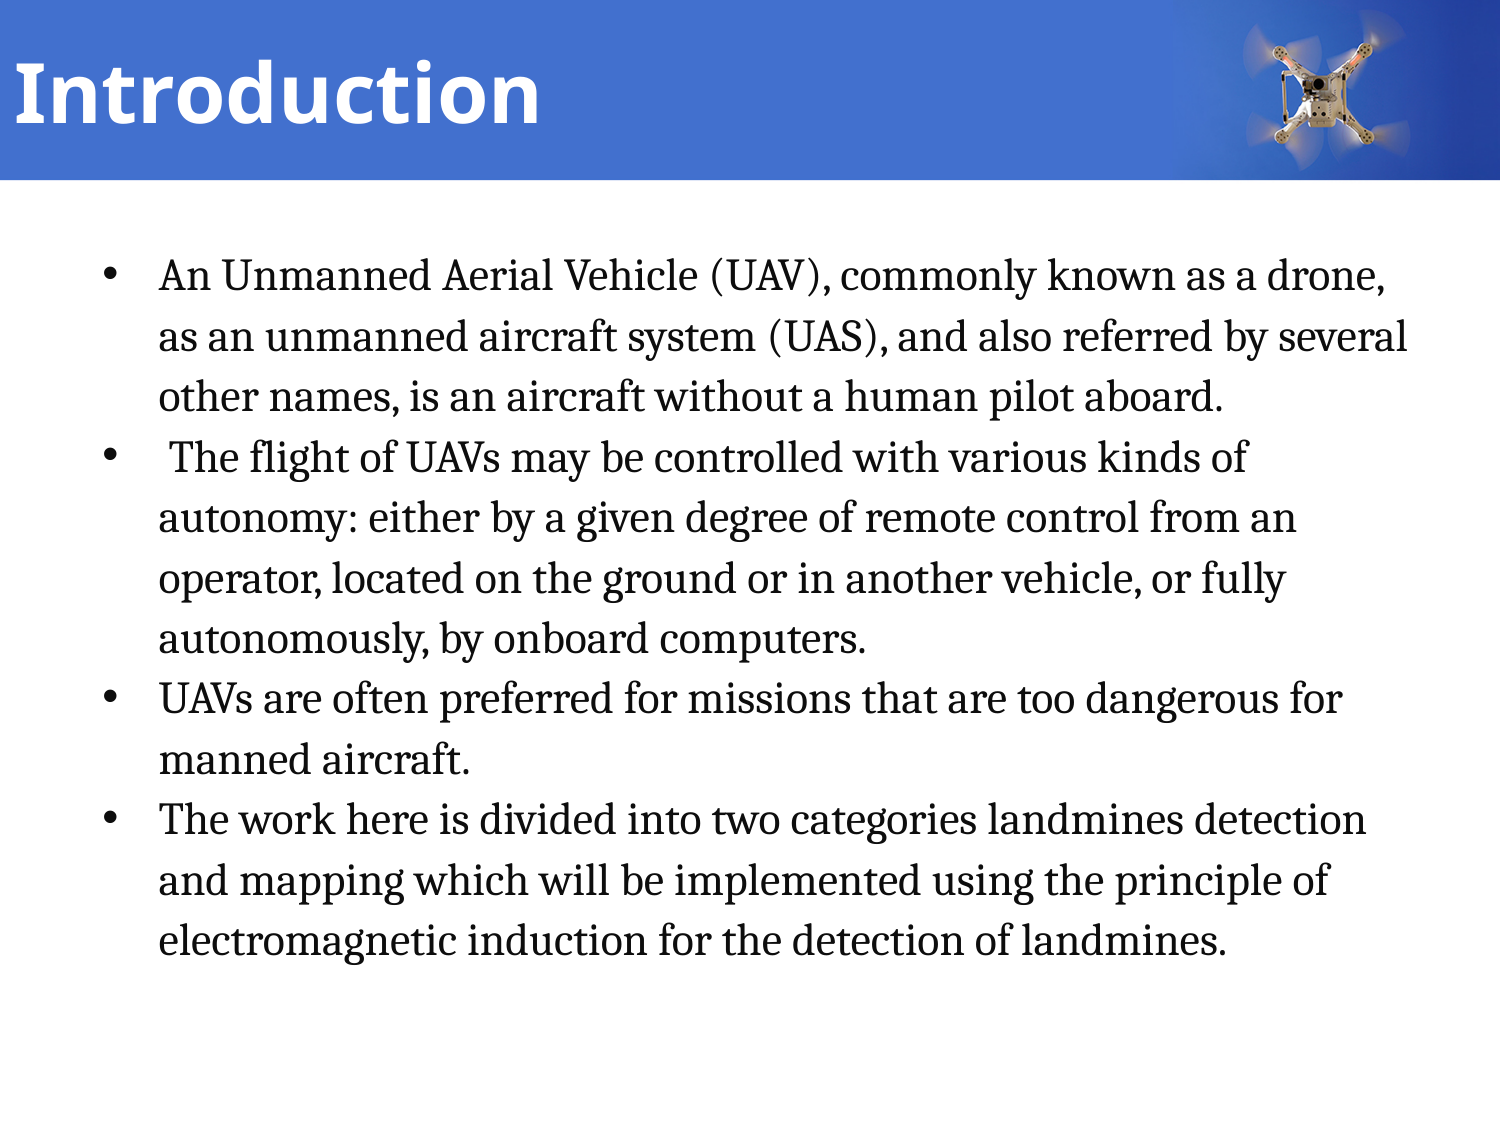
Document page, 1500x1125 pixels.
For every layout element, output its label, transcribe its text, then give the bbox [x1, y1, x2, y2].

picture [0, 179, 1500, 1125]
title Introduction [0, 2, 1500, 179]
list An Unmanned Aerial Vehicle (UAV), commonly known as a drone, as an unmanned aircraft system (UAS), and also referred by several other names, is an aircraft without a human pilot aboard. The flight of UAVs may be controlled with various kinds of autonomy: either by a given degree of remote control from an operator, located on the ground or in another vehicle, or fully autonomously, by onboard computers. UAVs are often preferred for missions that are too dangerous for manned aircraft. The work here is divided into two categories landmines detection and mapping which will be implemented using the principle of electromagnetic induction for the detection of landmines. [37, 231, 1427, 965]
